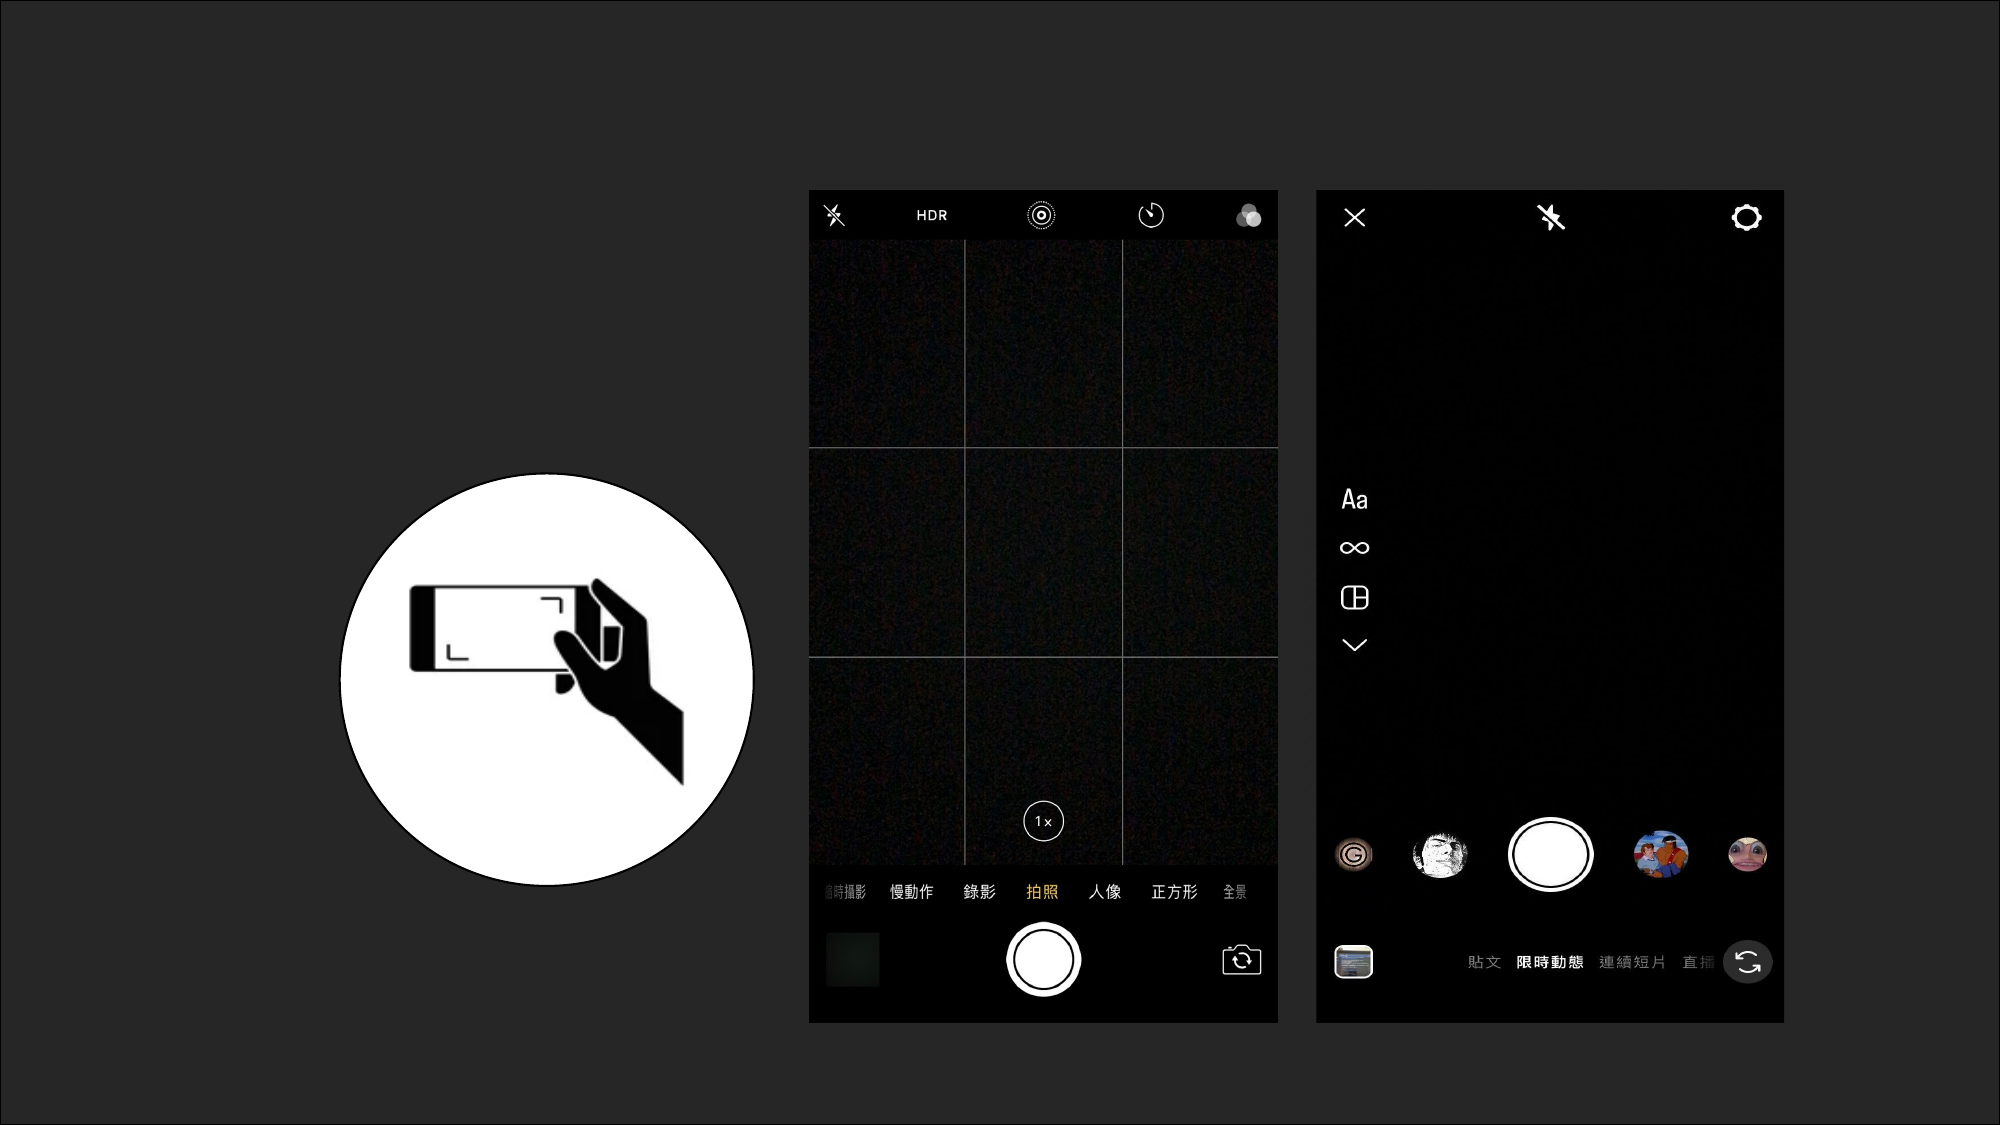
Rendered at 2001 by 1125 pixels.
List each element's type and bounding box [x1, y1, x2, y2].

text_box [0, 0, 2000, 1125]
picture [809, 190, 1278, 1023]
picture [1301, 190, 1785, 1023]
picture [395, 562, 699, 798]
